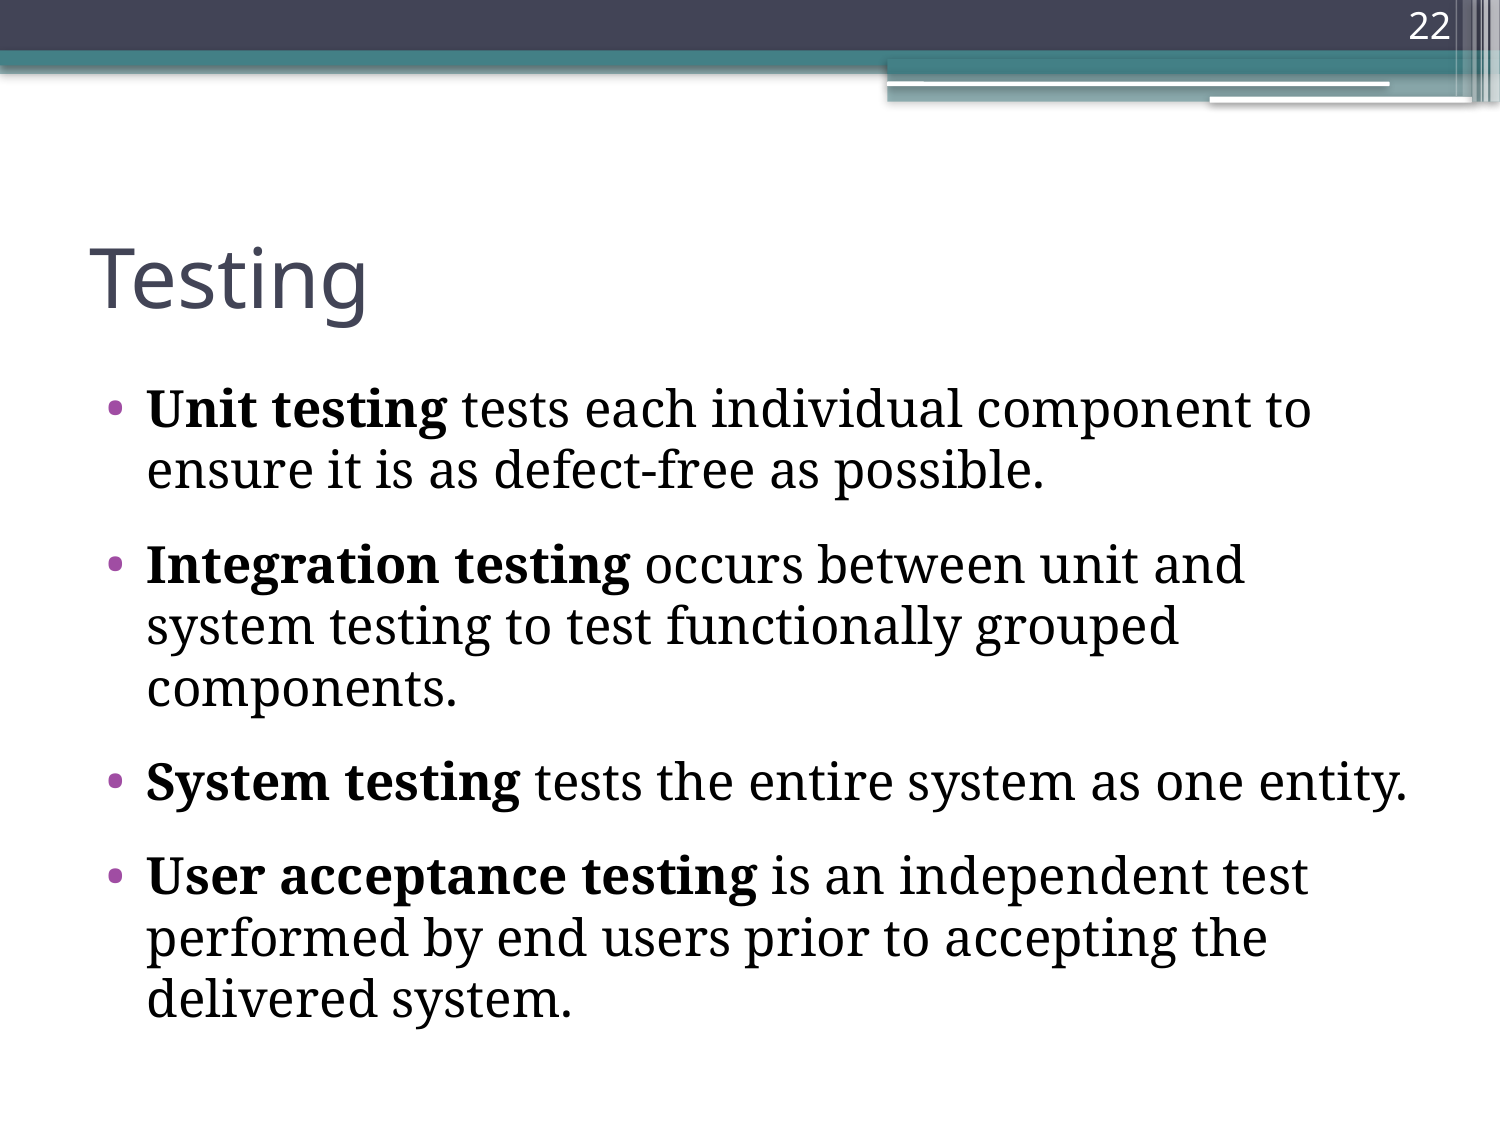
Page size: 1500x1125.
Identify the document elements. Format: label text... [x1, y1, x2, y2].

title Testing [75, 187, 1425, 363]
list Unit testing tests each individual component to ensure it is as defect-free as possible. Integration testing occurs between unit and system testing to test functionally grouped components. System testing tests the entire system as one entity. User acceptance testing is an independent test performed by end users prior to accepting the delivered system. [75, 368, 1425, 1079]
slide_number 22 [1341, 0, 1466, 61]
